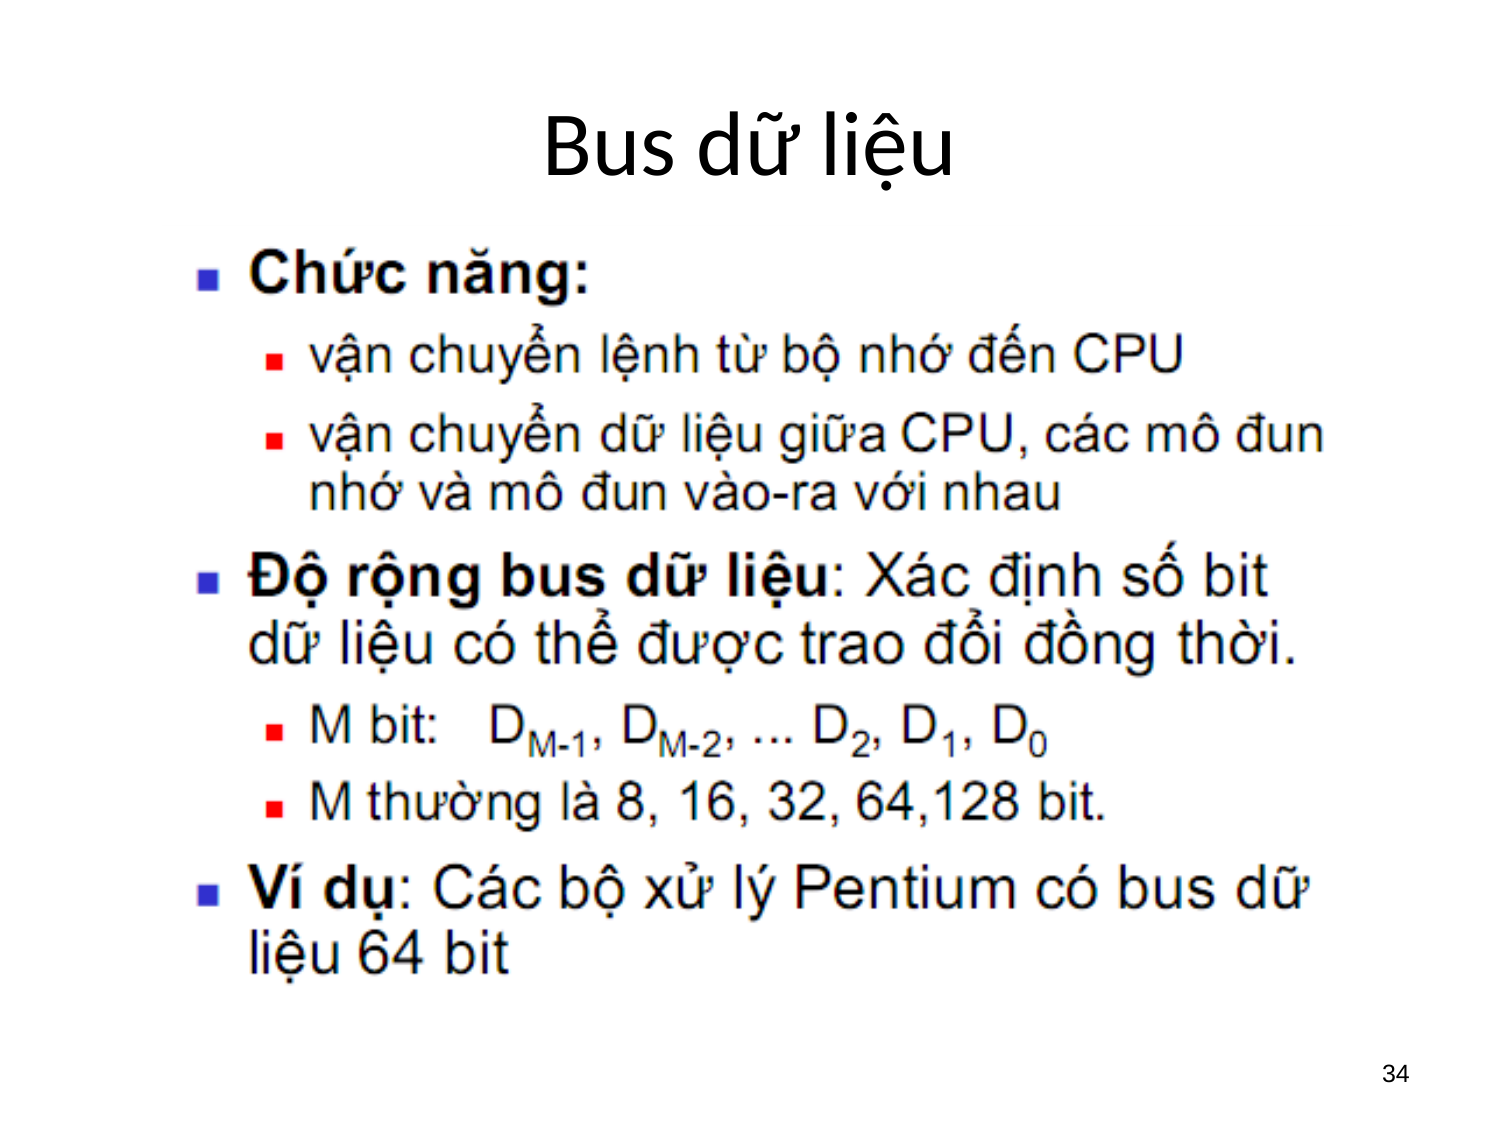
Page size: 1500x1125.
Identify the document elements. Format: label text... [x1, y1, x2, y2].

title Bus dữ liệu [75, 45, 1425, 233]
slide_number 34 [1074, 1042, 1425, 1103]
picture [162, 224, 1353, 1001]
